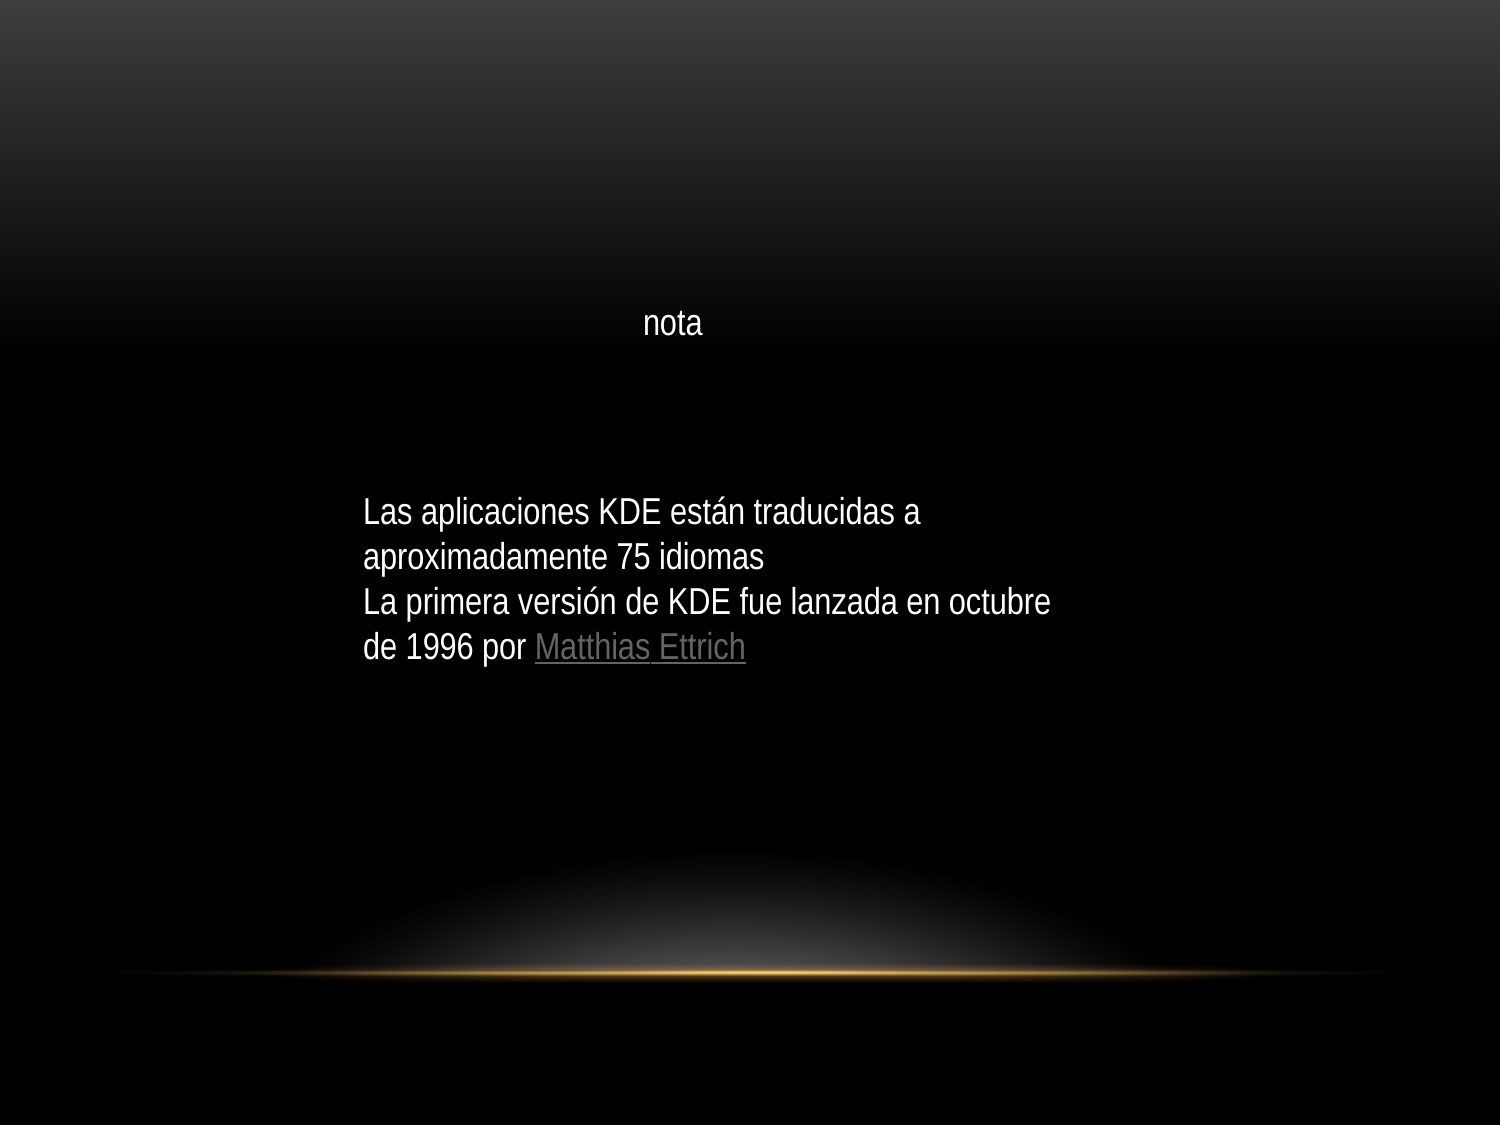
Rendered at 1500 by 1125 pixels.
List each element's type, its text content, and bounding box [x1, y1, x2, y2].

picture [0, 0, 1500, 1125]
text_box nota [628, 290, 718, 351]
text_box Las aplicaciones KDE están traducidas a aproximadamente 75 idiomas La primera versión de KDE fue lanzada en octubre de 1996 por Matthias Ettrich [348, 479, 1099, 675]
